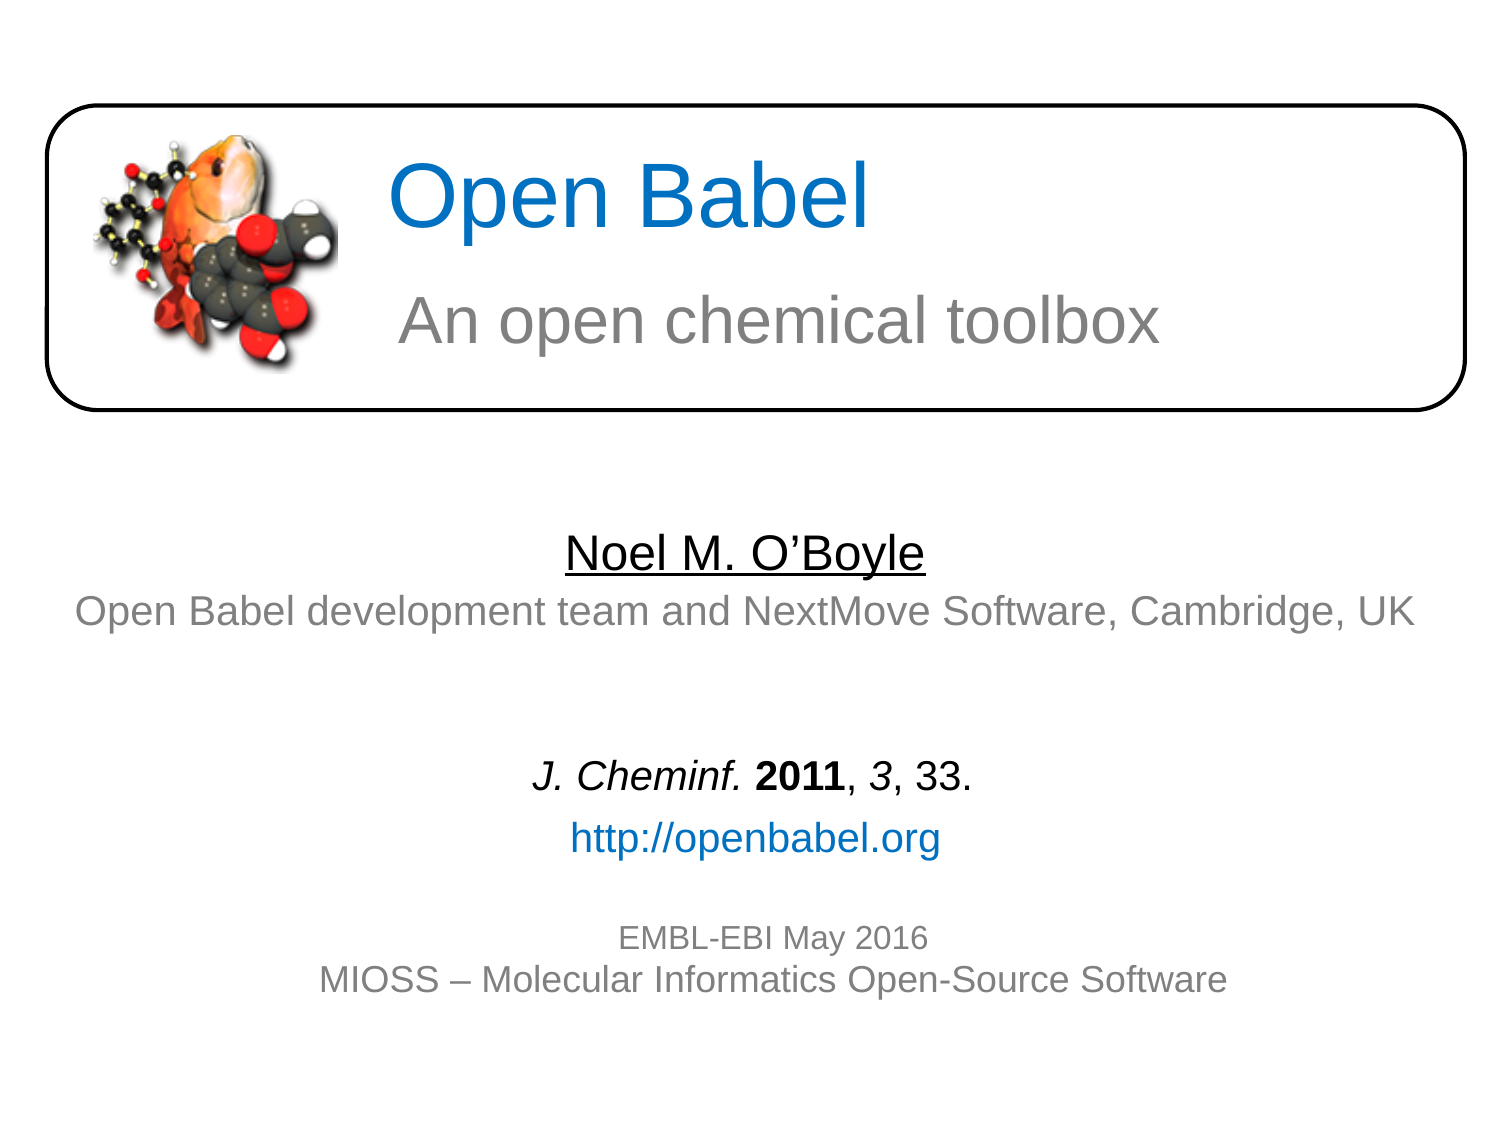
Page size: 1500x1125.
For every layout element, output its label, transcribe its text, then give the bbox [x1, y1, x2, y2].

text_box J. Cheminf. 2011, 3, 33. [442, 741, 1023, 807]
title Open Babel [371, 113, 1400, 268]
text_box [44, 103, 1467, 413]
text_box An open chemical toolbox [383, 240, 1406, 395]
text_box Open Babel development team and NextMove Software, Cambridge, UK [36, 586, 1454, 739]
text_box http://openbabel.org [555, 803, 957, 869]
picture [93, 135, 339, 374]
text_box EMBL-EBI May 2016 MIOSS – Molecular Informatics Open-Source Software [277, 916, 1270, 1020]
text_box Noel M. O’Boyle [135, 479, 1355, 586]
